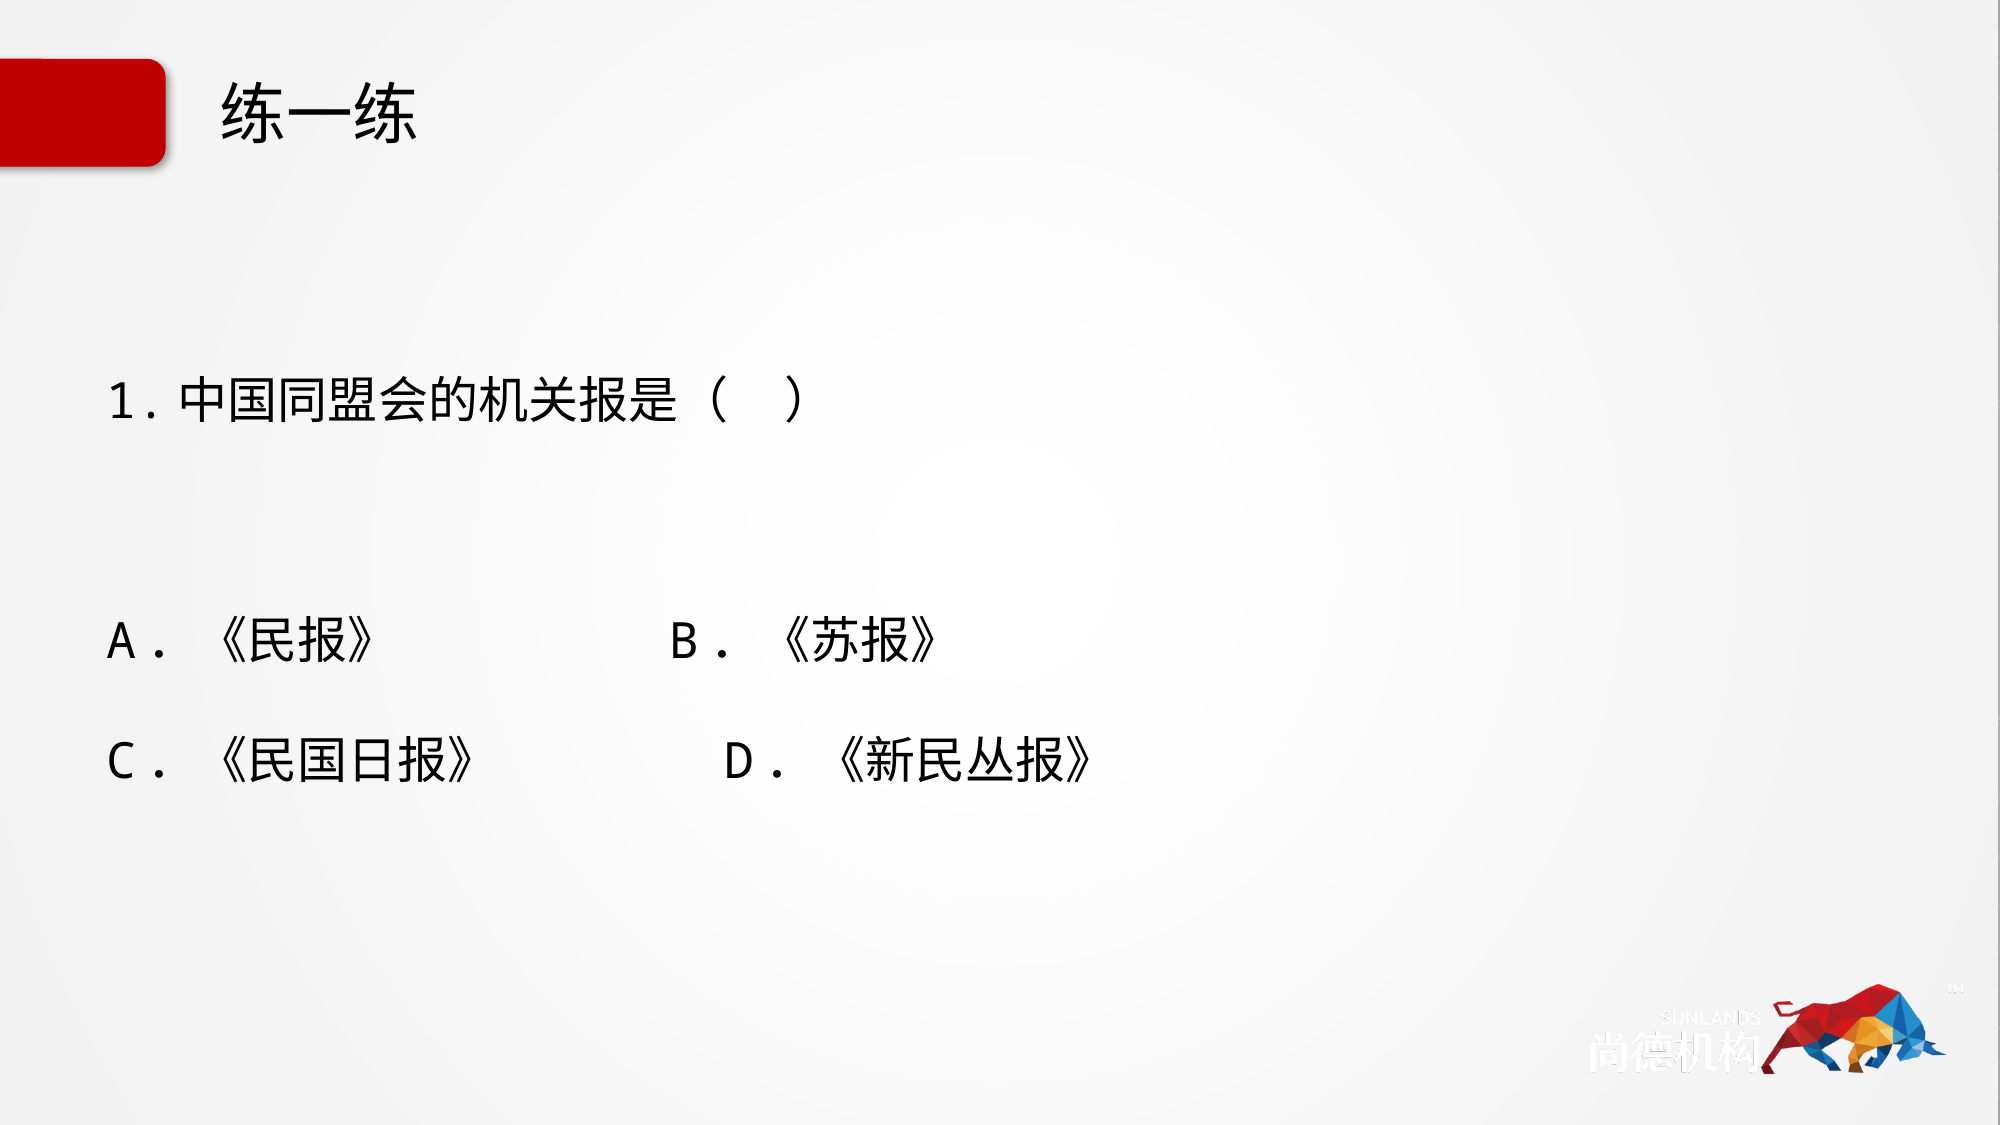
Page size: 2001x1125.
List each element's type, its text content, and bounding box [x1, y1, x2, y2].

picture [0, 0, 2001, 1125]
text_box 1.中国同盟会的机关报是（ ） A．《民报》 B．《苏报》 C．《民国日报》 D．《新民丛报》 [91, 361, 1833, 796]
title 练一练 [204, 72, 1877, 162]
